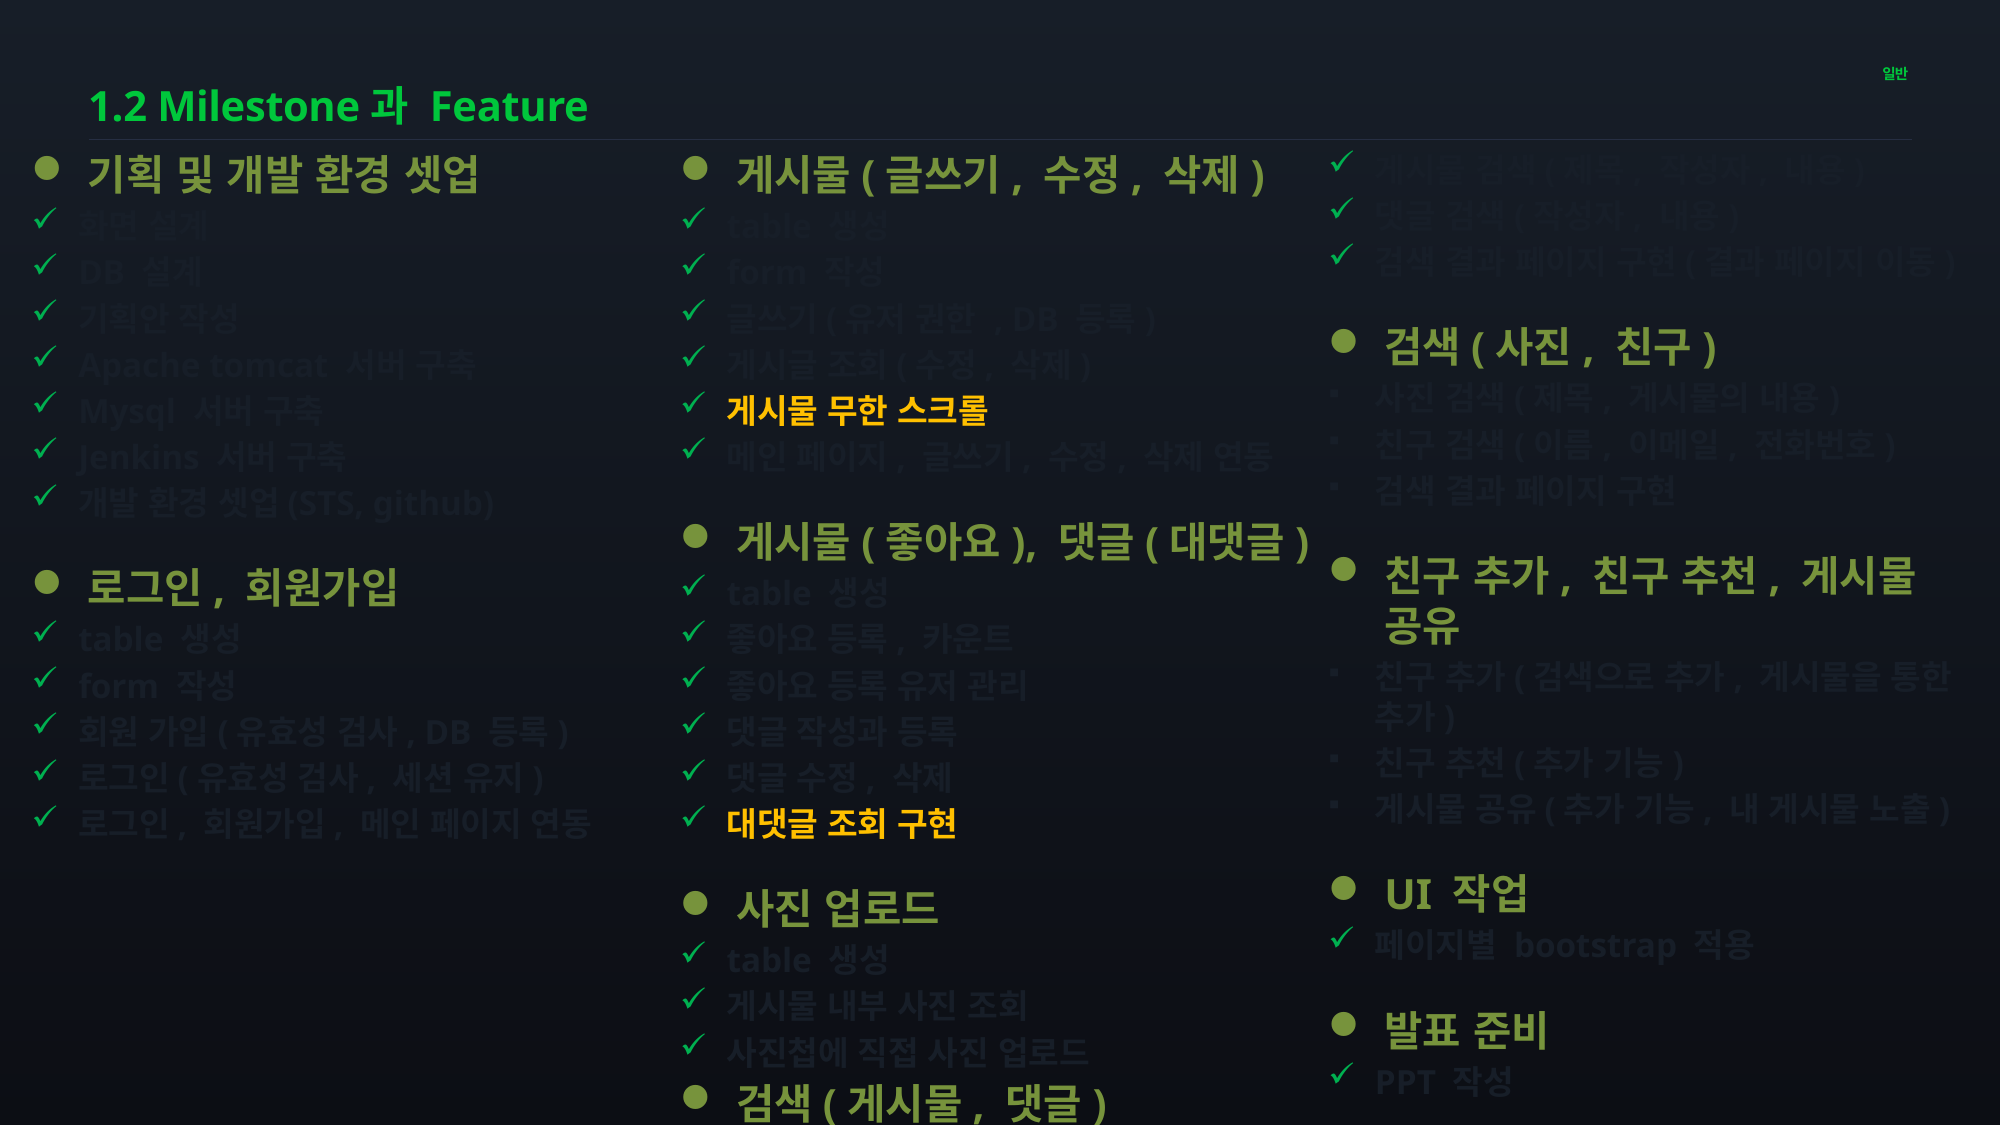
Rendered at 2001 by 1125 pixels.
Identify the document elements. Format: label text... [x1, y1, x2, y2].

list 기획 및 개발 환경 셋업 화면 설계 DB 설계 기획안 작성 Apache tomcat 서버 구축 Mysql 서버 구축 Jenkins 서버 구축 개발 환경 셋업(STS, github) 로그인, 회원가입 table 생성 form 작성 회원 가입(유효성 검사, DB 등록) 로그인(유효성 검사, 세션 유지) 로그인, 회원가입, 메인 페이지 연동 게시물(글쓰기, 수정, 삭제) table 생성 form 작성 글쓰기(유저 권한 , DB 등록) 게시글 조회(수정, 삭제) 게시물 무한 스크롤 메인 페이지, 글쓰기, 수정, 삭제 연동 게시물(좋아요), 댓글(대댓글) table 생성 좋아요 등록, 카운트 좋아요 등록 유저 관리 댓글 작성과 등록 댓글 수정, 삭제 대댓글 조회 구현 사진 업로드 table 생성 게시물 내부 사진 조회 사진첩에 직접 사진 업로드 검색(게시물, 댓글) 게시물 검색(제목, 작성자, 내용) 댓글 검색(작성자, 내용) 검색 결과 페이지 구현(결과 페이지 이동) 검색(사진, 친구) 사진 검색(제목, 게시물의 내용) 친구 검색(이름, 이메일, 전화번호) 검색 결과 페이지 구현 친구 추가, 친구 추천, 게시물 공유 친구 추가(검색으로 추가, 게시물을 통한 추가) 친구 추천(추가 기능) 게시물 공유(추가 기능, 내 게시물 노출) UI 작업 페이지별 bootstrap 적용 발표 준비 PPT 작성 [31, 149, 1977, 1089]
title 1.2 Milestone과 Feature [88, 54, 1655, 95]
